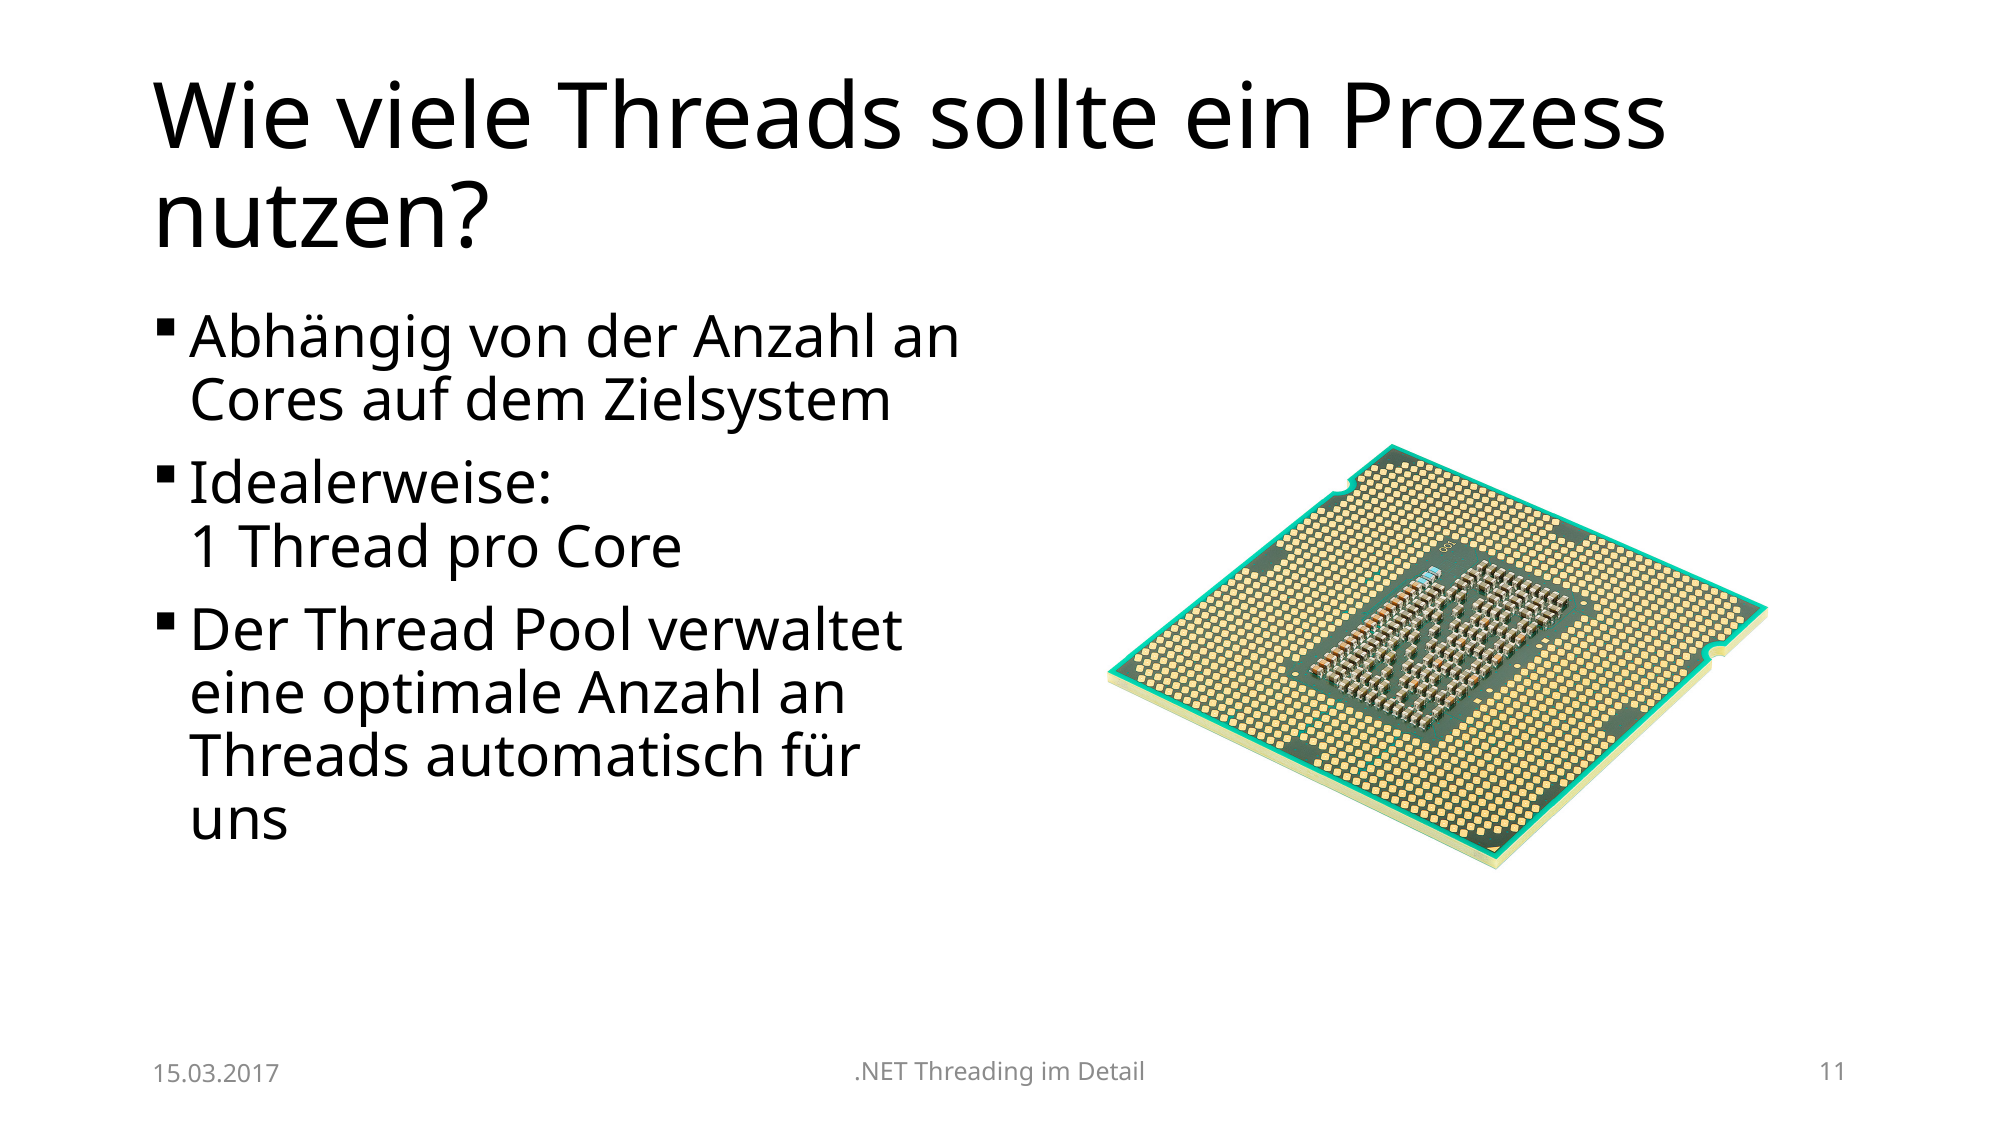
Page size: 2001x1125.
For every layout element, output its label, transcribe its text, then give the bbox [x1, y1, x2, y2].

footer .NET Threading im Detail [662, 1042, 1338, 1103]
slide_number 11 [1412, 1042, 1863, 1103]
title Wie viele Threads sollte ein Prozess nutzen? [137, 59, 1863, 278]
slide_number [137, 1042, 588, 1103]
list Abhängig von der Anzahl an Cores auf dem Zielsystem Idealerweise: 1 Thread pro Core Der Thread Pool verwaltet eine optimale Anzahl an Threads automatisch für uns [137, 299, 988, 1014]
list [1091, 428, 1784, 885]
